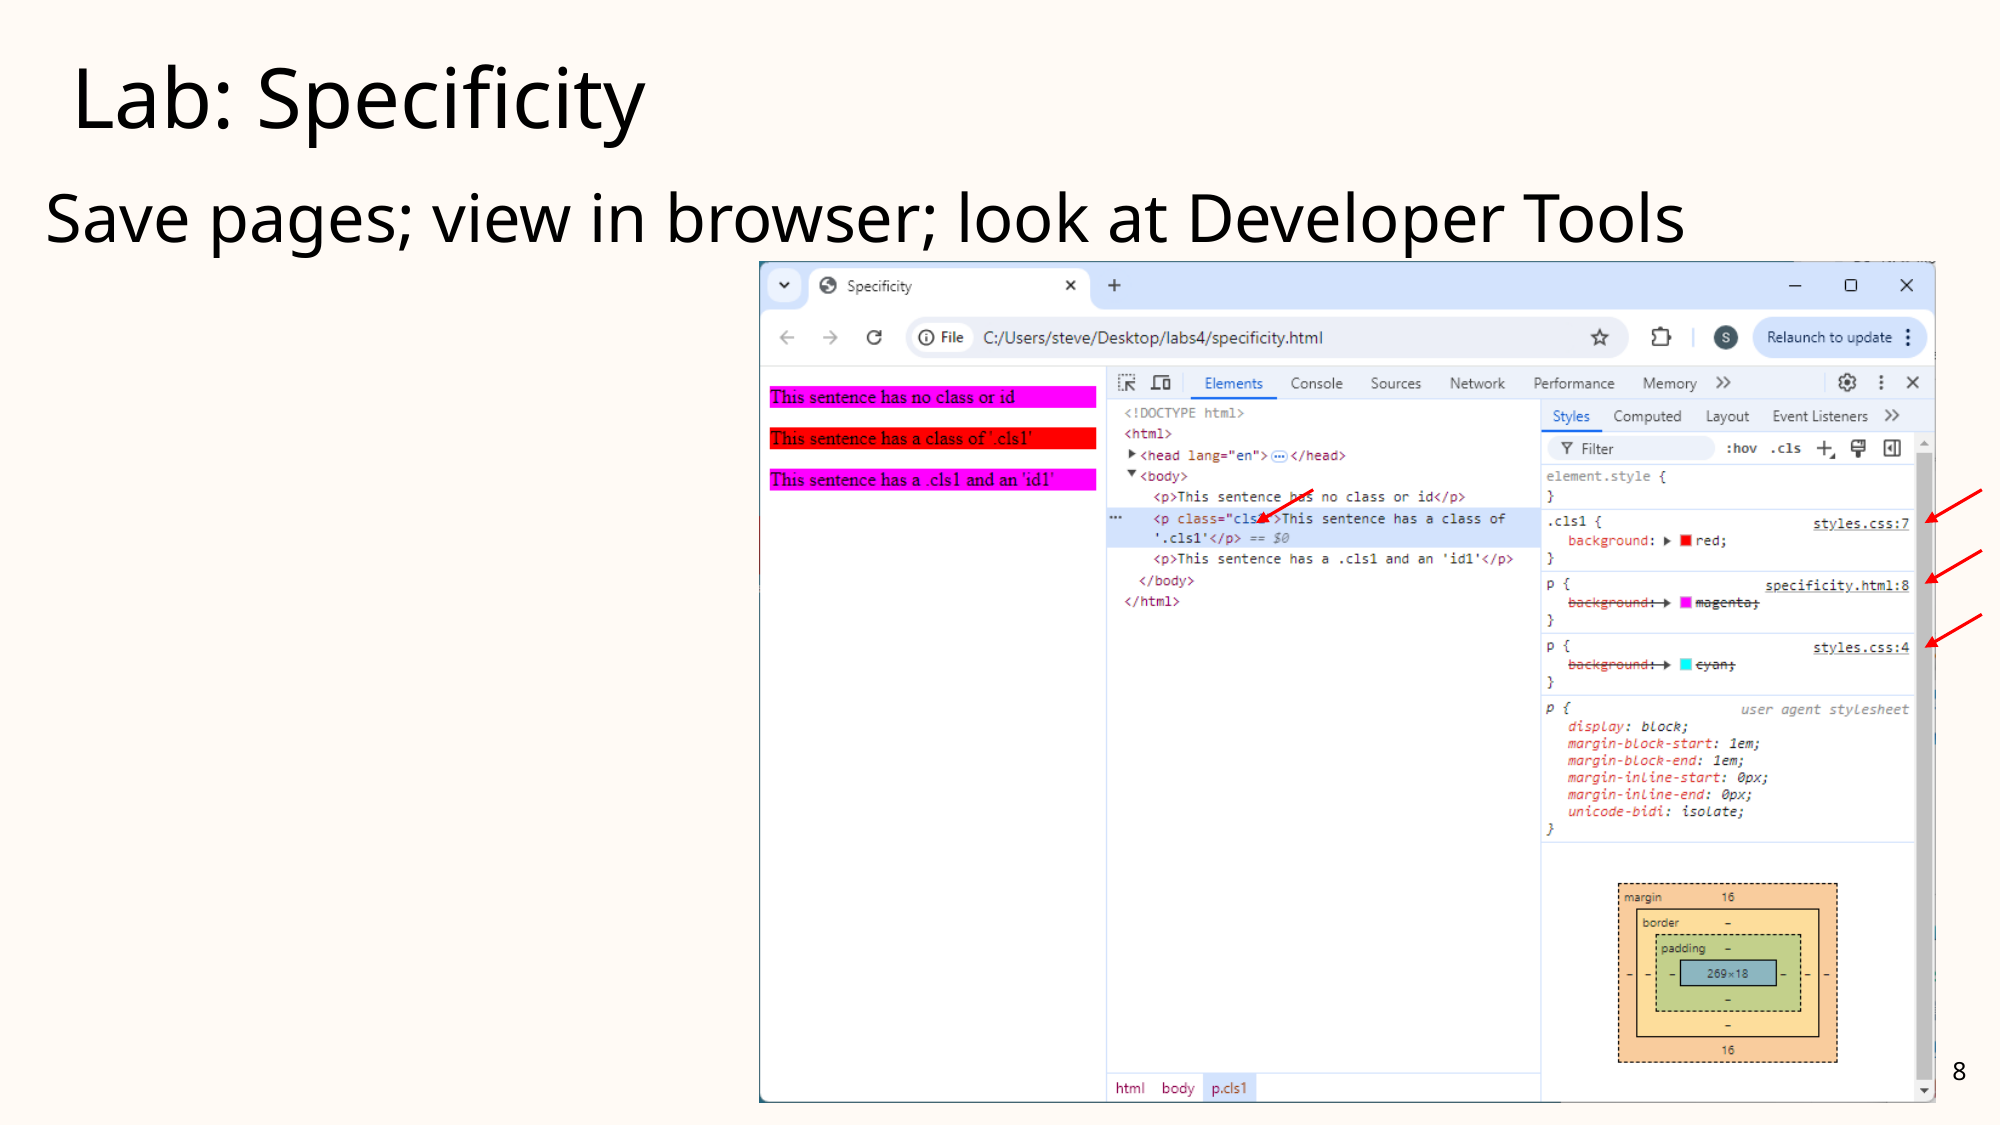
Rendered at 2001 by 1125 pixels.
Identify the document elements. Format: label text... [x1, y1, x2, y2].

text_box Save pages; view in browser; look at Developer Tools [30, 128, 1703, 264]
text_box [1924, 614, 1983, 648]
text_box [1255, 489, 1314, 524]
slide_number 8 [1941, 1042, 1982, 1103]
title Lab: Specificity [56, 0, 932, 197]
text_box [1924, 489, 1983, 524]
picture [758, 261, 1937, 1103]
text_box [1924, 550, 1983, 584]
